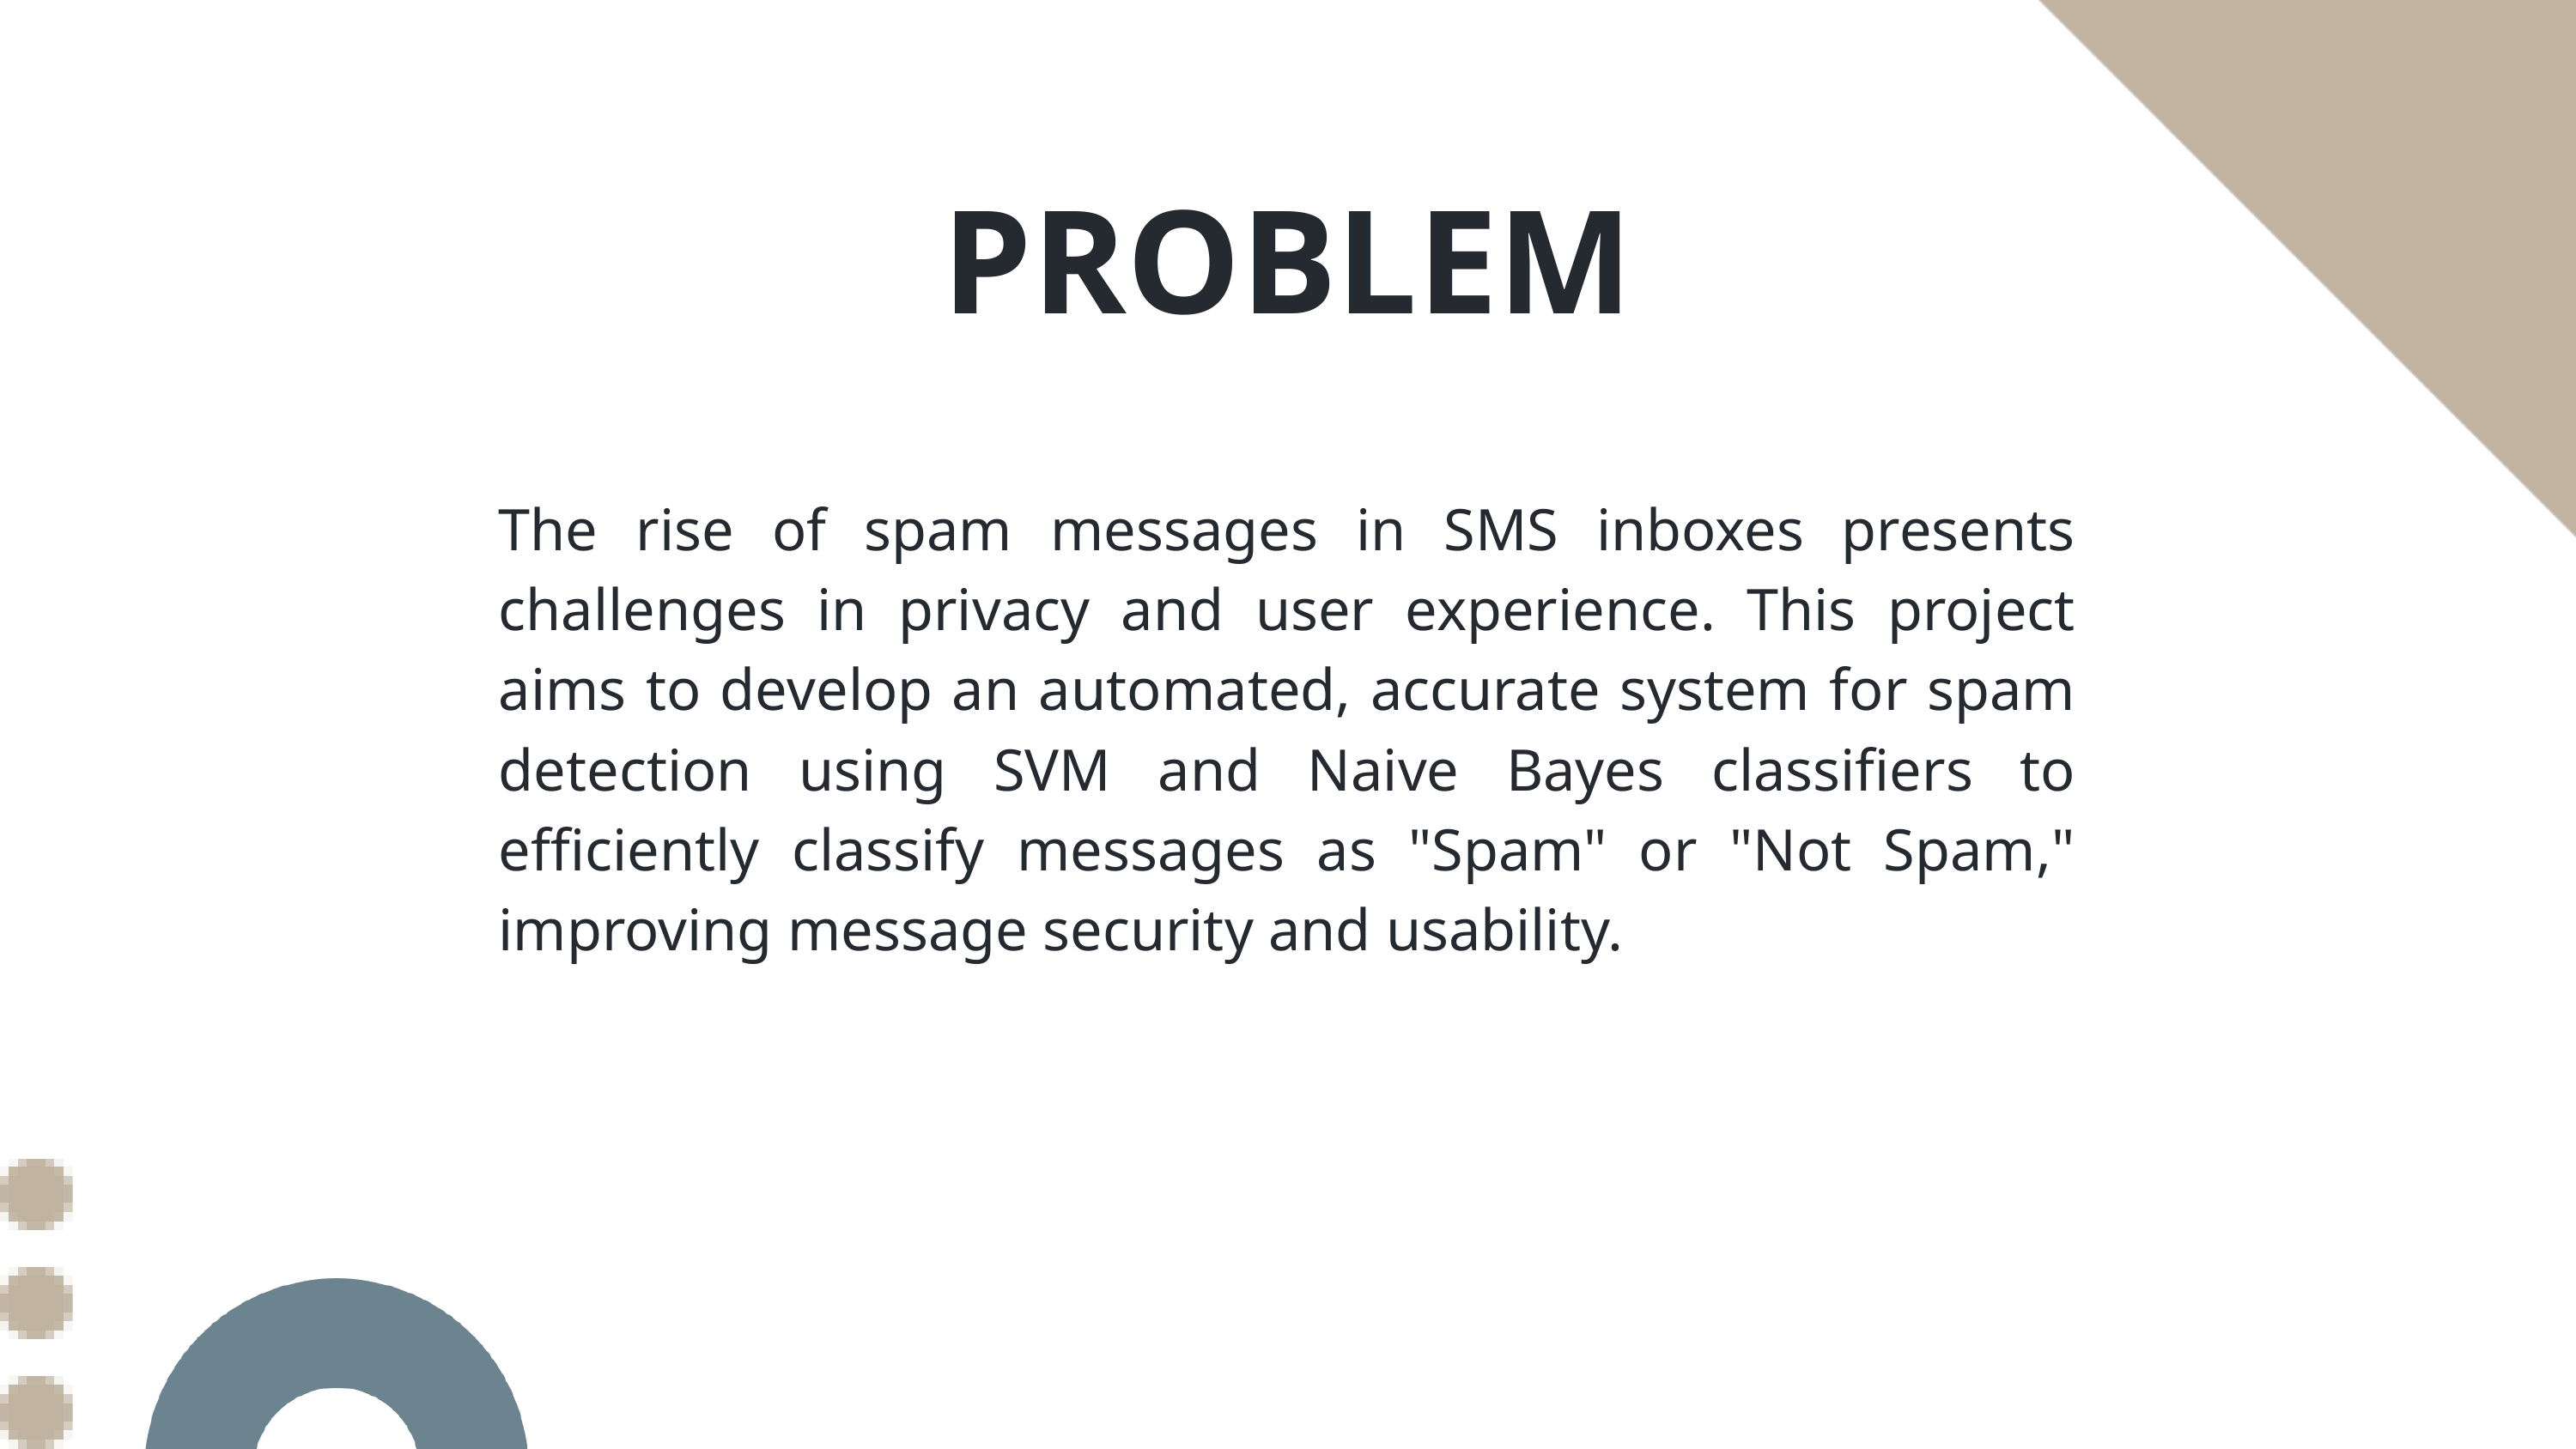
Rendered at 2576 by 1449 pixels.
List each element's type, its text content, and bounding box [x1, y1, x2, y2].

text_box PROBLEM [800, 227, 1776, 343]
text_box [144, 1278, 528, 1449]
text_box [0, 1159, 73, 1449]
text_box The rise of spam messages in SMS inboxes presents challenges in privacy and user experience. This project aims to develop an automated, accurate system for spam detection using SVM and Naive Bayes classifiers to efficiently classify messages as "Spam" or "Not Spam," improving message security and usability. [498, 482, 2078, 963]
text_box [2021, 0, 2576, 562]
